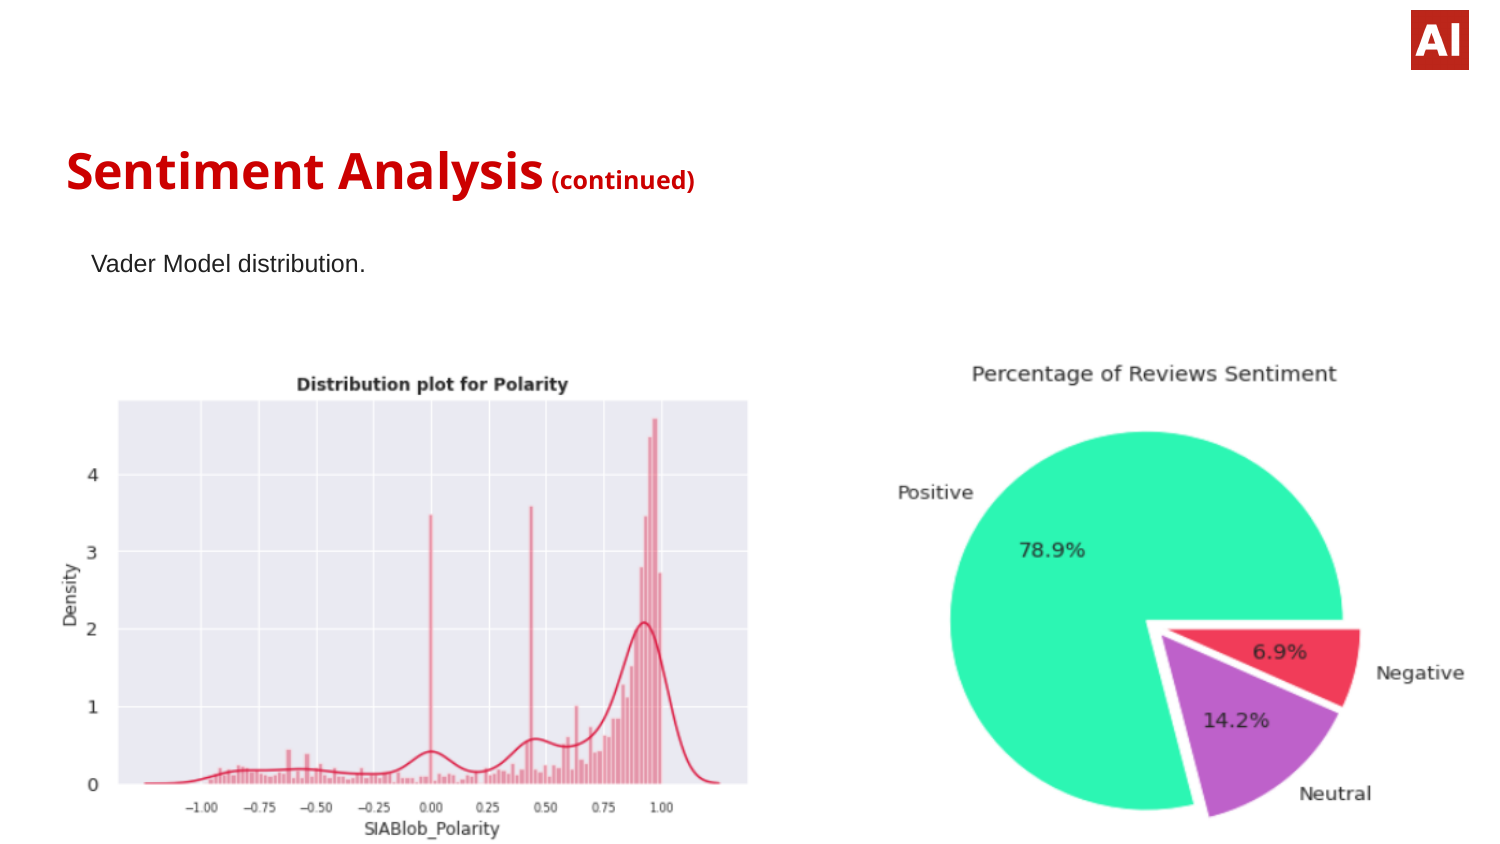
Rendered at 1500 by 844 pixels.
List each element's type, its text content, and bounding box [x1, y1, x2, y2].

picture [1411, 10, 1469, 70]
picture [885, 354, 1477, 844]
picture [52, 368, 764, 844]
list Vader Model distribution. [51, 227, 1406, 750]
title Sentiment Analysis (continued) [51, 91, 1476, 216]
